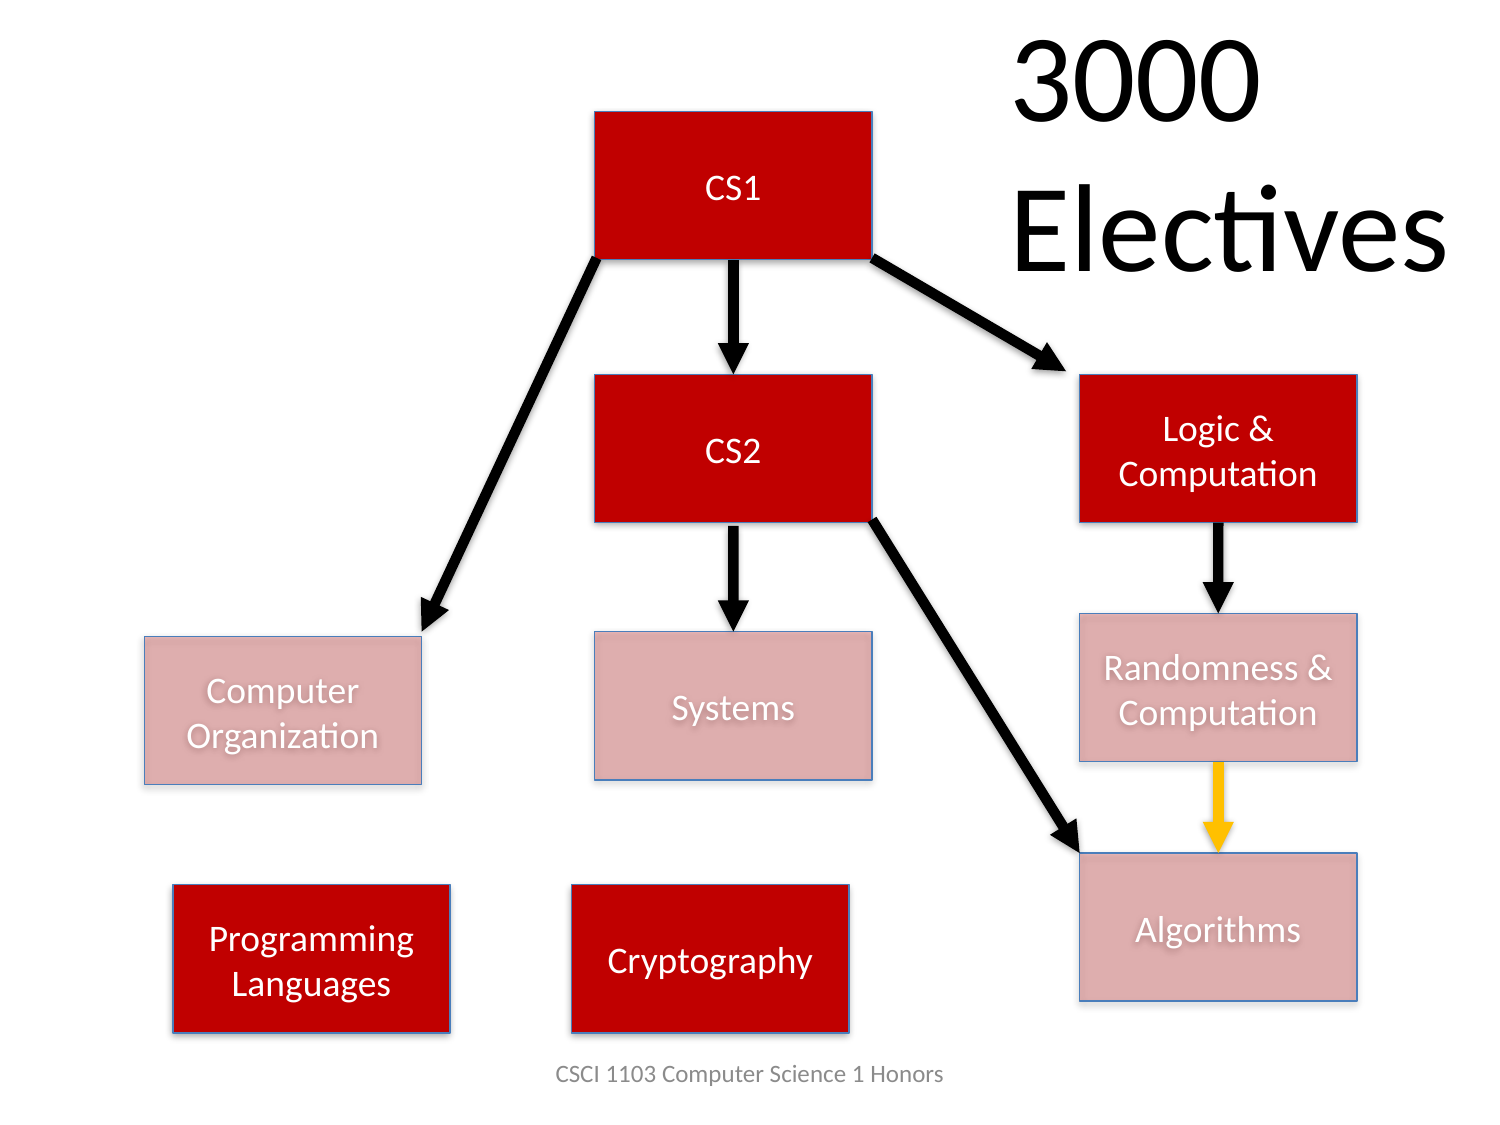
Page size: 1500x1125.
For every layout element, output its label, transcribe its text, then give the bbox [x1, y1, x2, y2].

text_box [421, 257, 597, 632]
text_box CS2 [602, 374, 873, 523]
text_box Randomness & Computation [1083, 613, 1358, 762]
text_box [871, 519, 1080, 854]
text_box Logic & Computation [1079, 374, 1358, 523]
text_box Programming Languages [172, 884, 451, 1034]
footer CSCI 1103 Computer Science 1 Honors [512, 1042, 988, 1103]
text_box Computer Organization [144, 636, 422, 785]
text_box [871, 257, 1067, 372]
text_box Systems [594, 631, 866, 781]
text_box 3000 Electives [994, 0, 1490, 304]
text_box CS1 [594, 111, 873, 260]
text_box Algorithms [1079, 852, 1358, 1002]
text_box Cryptography [571, 884, 850, 1034]
